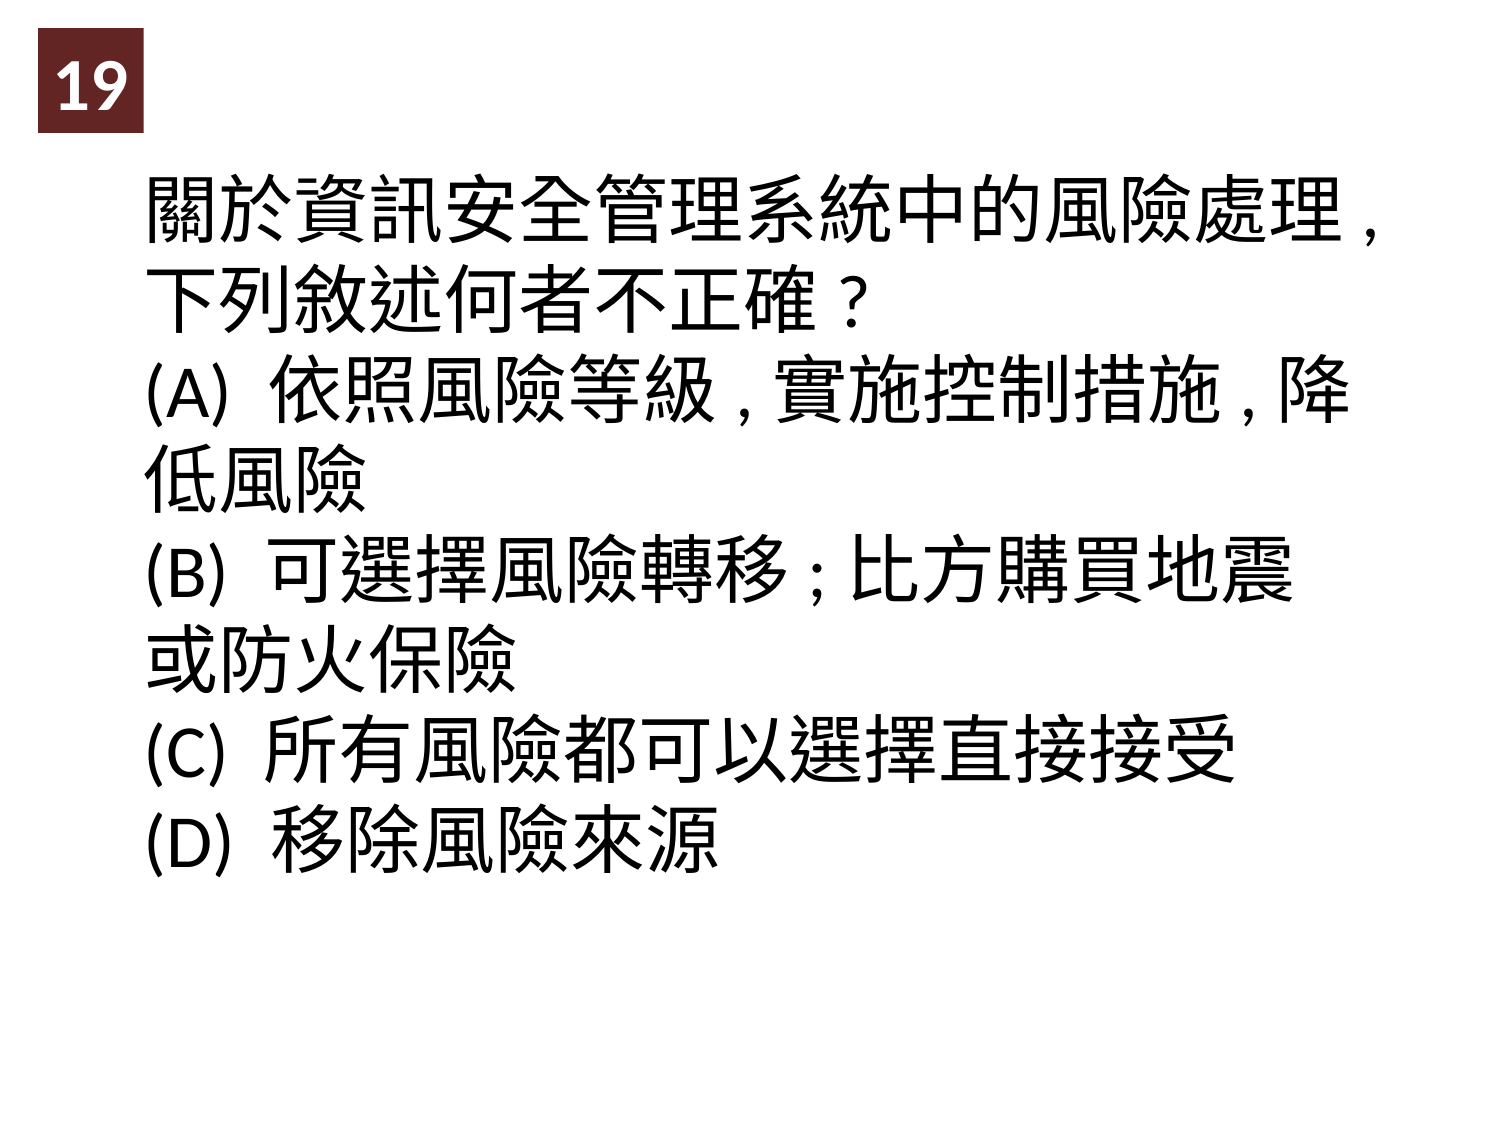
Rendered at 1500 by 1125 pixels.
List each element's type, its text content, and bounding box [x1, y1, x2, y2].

text_box 19 [38, 28, 144, 133]
text_box 關於資訊安全管理系統中的風險處理,下列敘述何者不正確? (A) 依照風險等級,實施控制措施,降低風險 (B) 可選擇風險轉移;比方購買地震或防火保險 (C) 所有風險都可以選擇直接接受 (D) 移除風險來源 [128, 155, 1372, 890]
